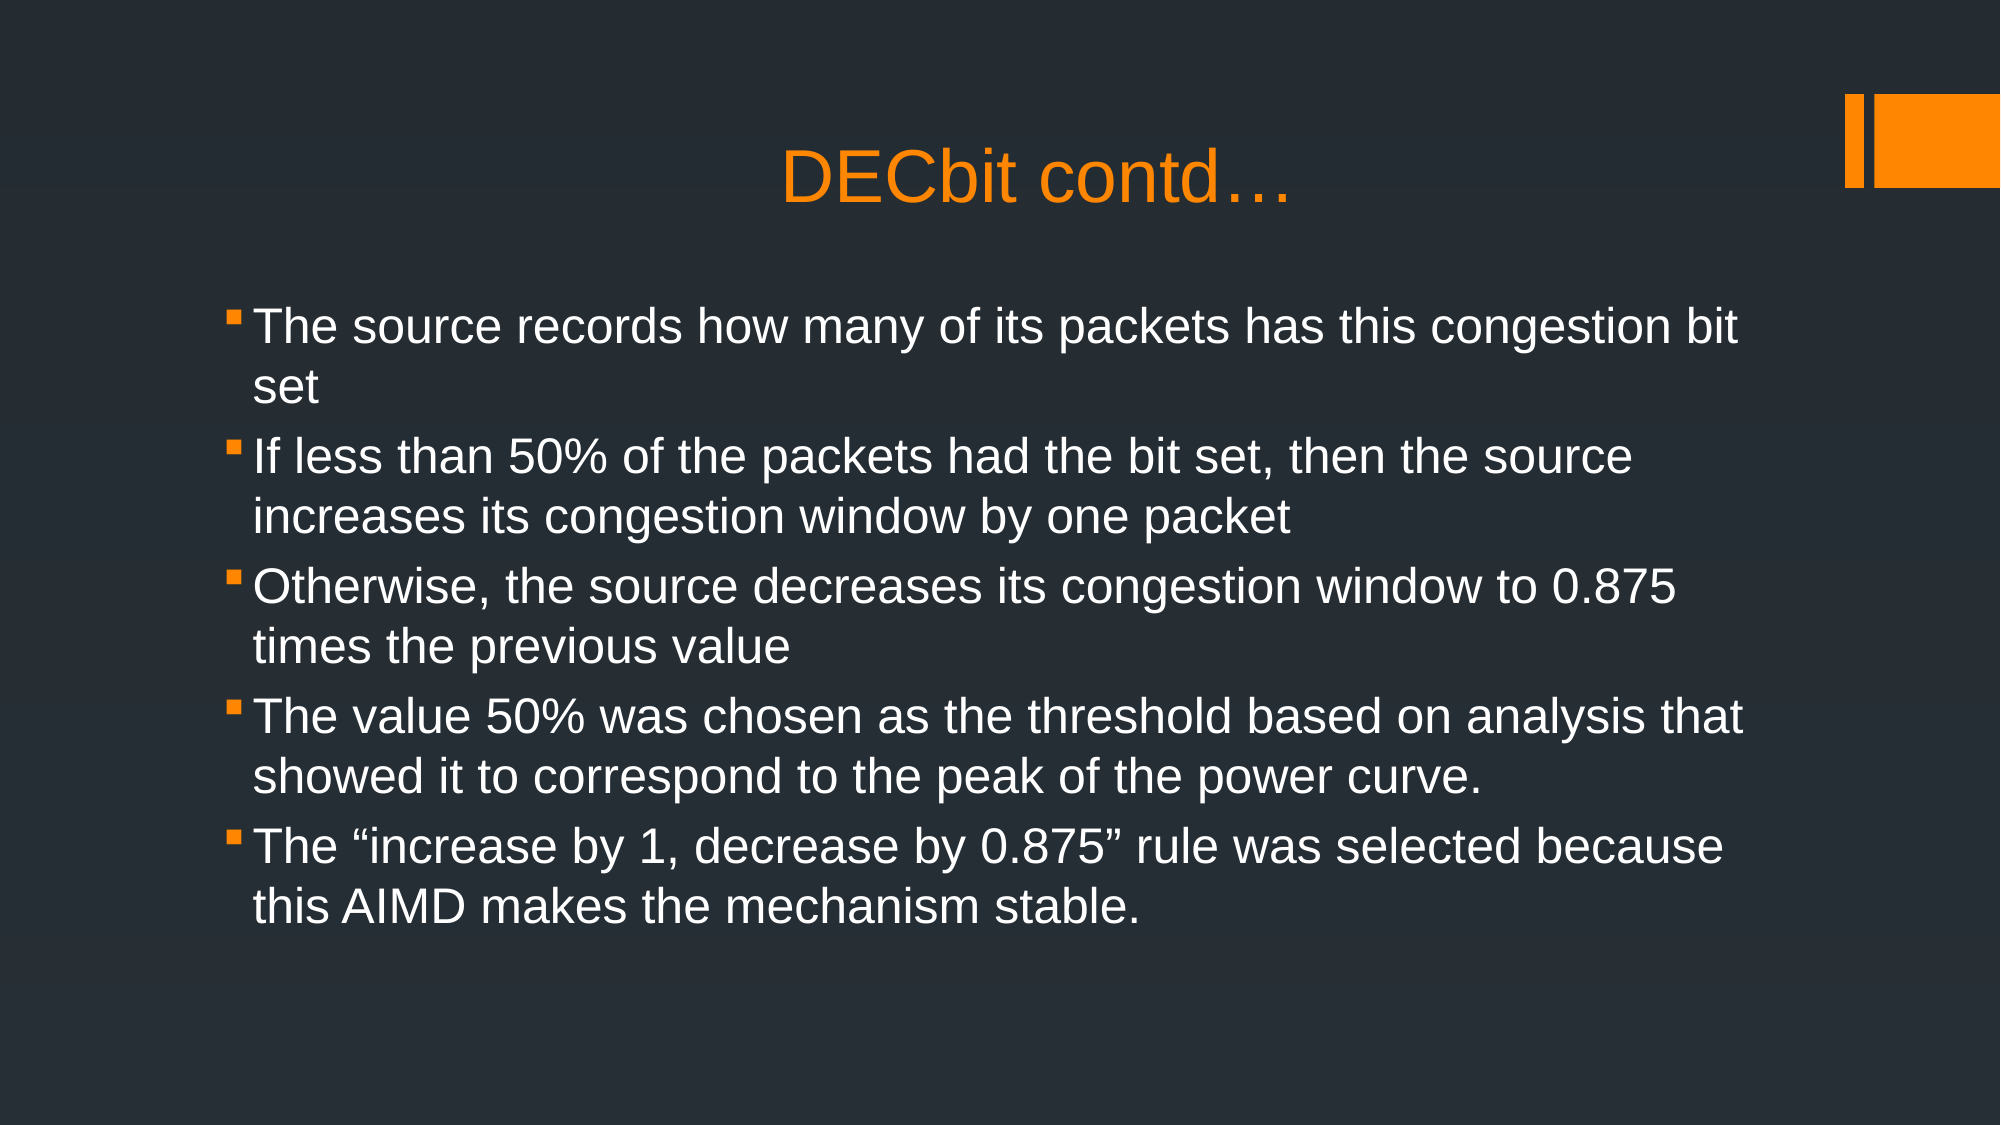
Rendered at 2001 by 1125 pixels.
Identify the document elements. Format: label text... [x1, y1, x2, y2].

list The source records how many of its packets has this congestion bit set If less than 50% of the packets had the bit set, then the source increases its congestion window by one packet Otherwise, the source decreases its congestion window to 0.875 times the previous value The value 50% was chosen as the threshold based on analysis that showed it to correspond to the peak of the power curve. The “increase by 1, decrease by 0.875” rule was selected because this AIMD makes the mechanism stable. [200, 286, 1800, 1125]
title DECbit contd… [238, 36, 1839, 226]
